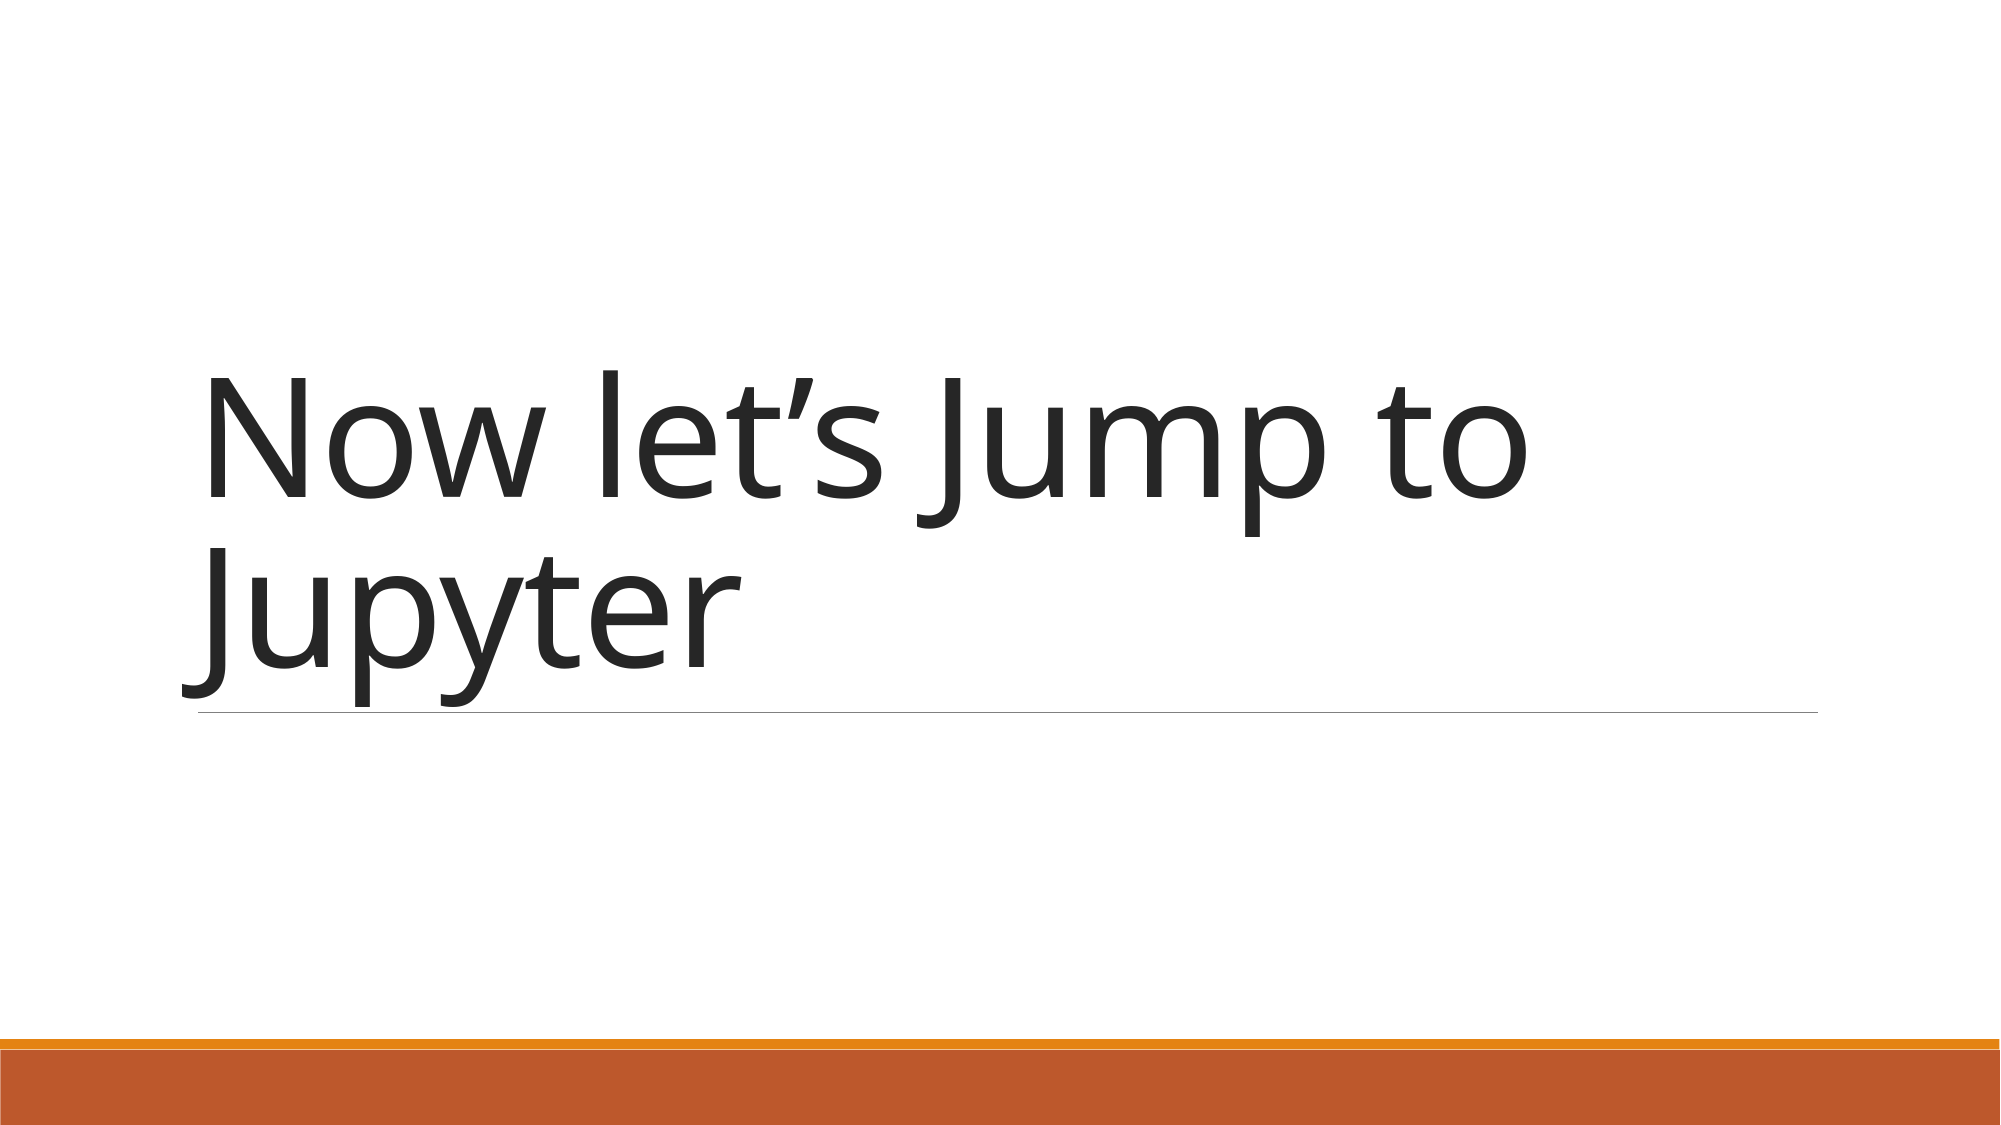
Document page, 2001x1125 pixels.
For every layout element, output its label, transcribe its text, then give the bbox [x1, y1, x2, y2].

title Now let’s Jump to Jupyter [180, 124, 1830, 710]
